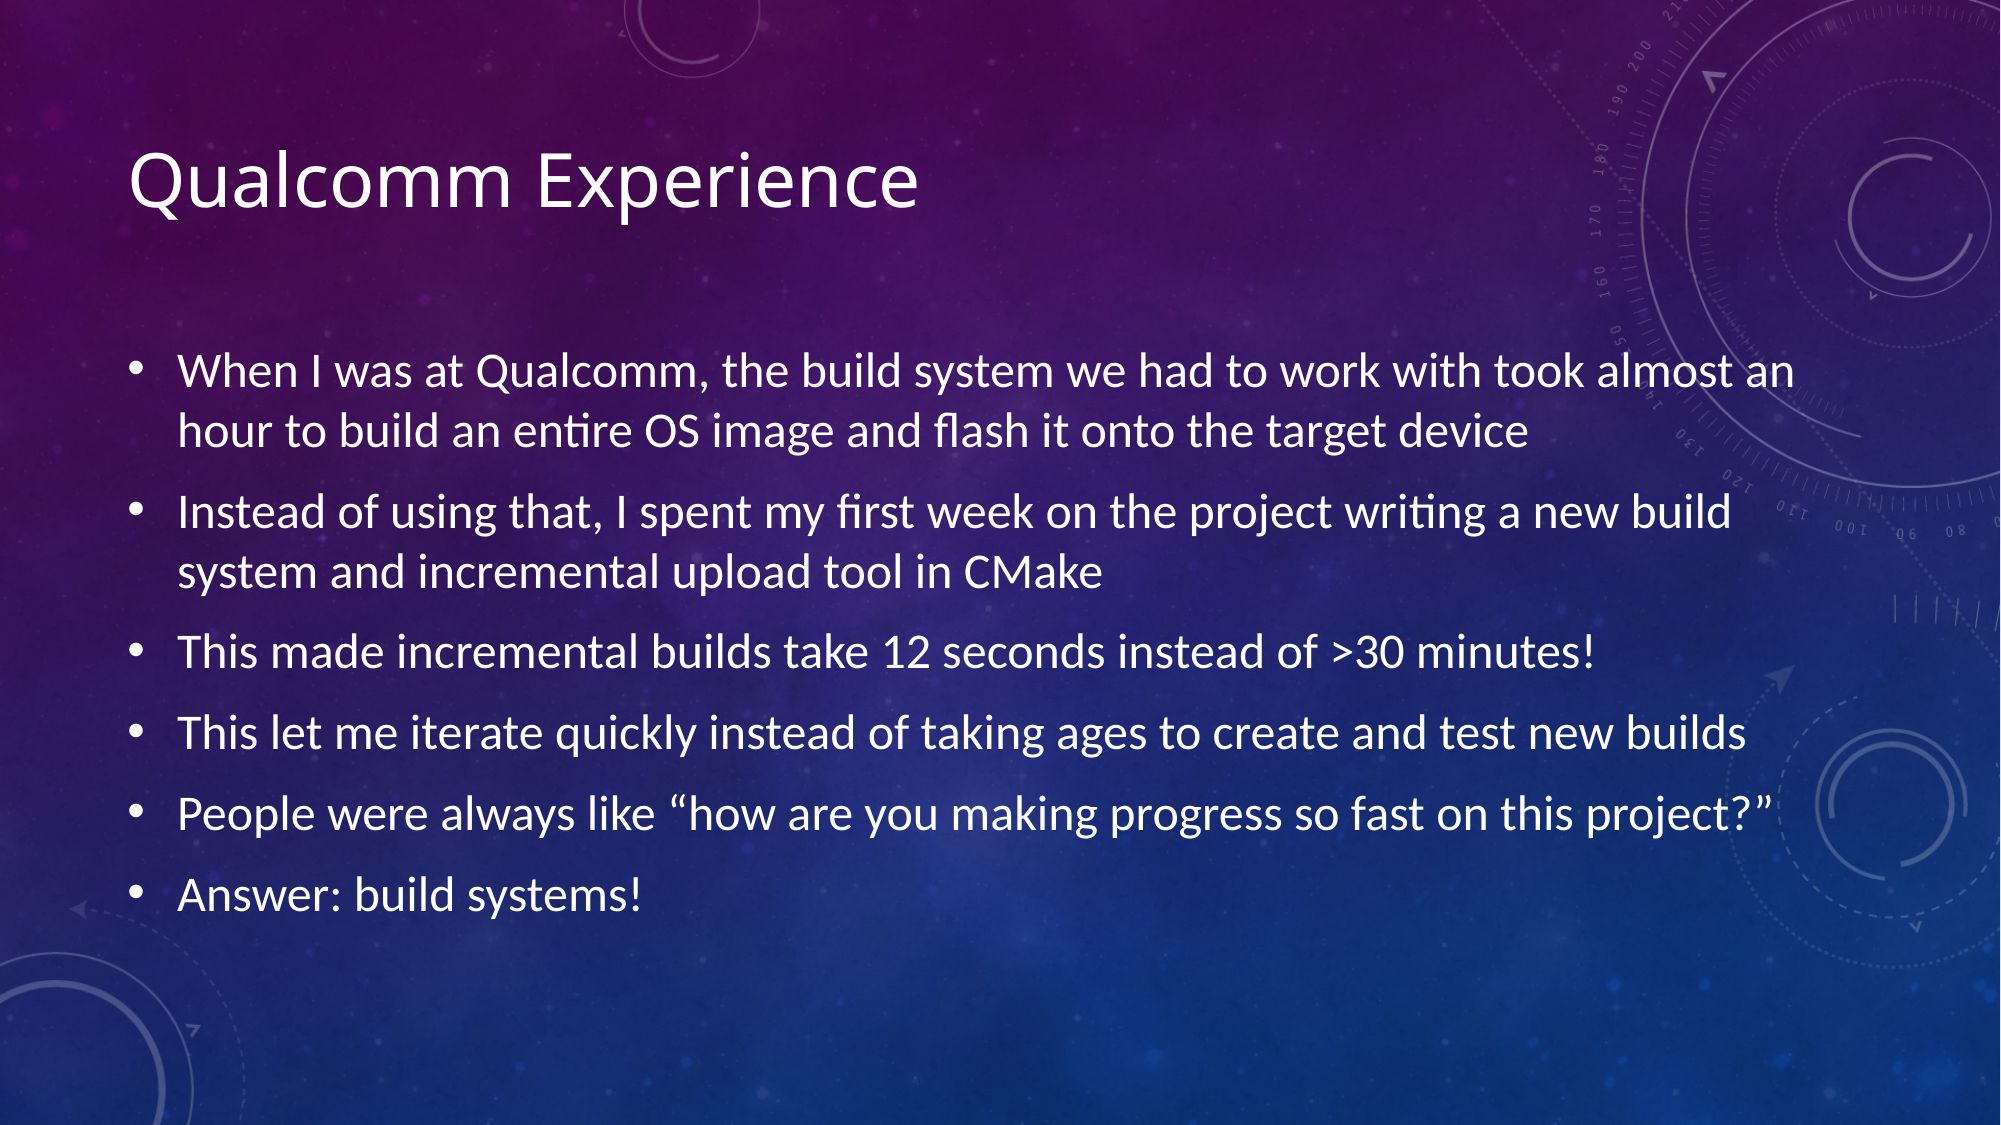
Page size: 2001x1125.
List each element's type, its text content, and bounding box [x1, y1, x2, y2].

list When I was at Qualcomm, the build system we had to work with took almost an hour to build an entire OS image and flash it onto the target device Instead of using that, I spent my first week on the project writing a new build system and incremental upload tool in CMake This made incremental builds take 12 seconds instead of >30 minutes! This let me iterate quickly instead of taking ages to create and test new builds People were always like “how are you making progress so fast on this project?” Answer: build systems! [112, 233, 1871, 1025]
title Qualcomm Experience [112, 99, 1775, 233]
picture [0, 0, 2001, 1125]
